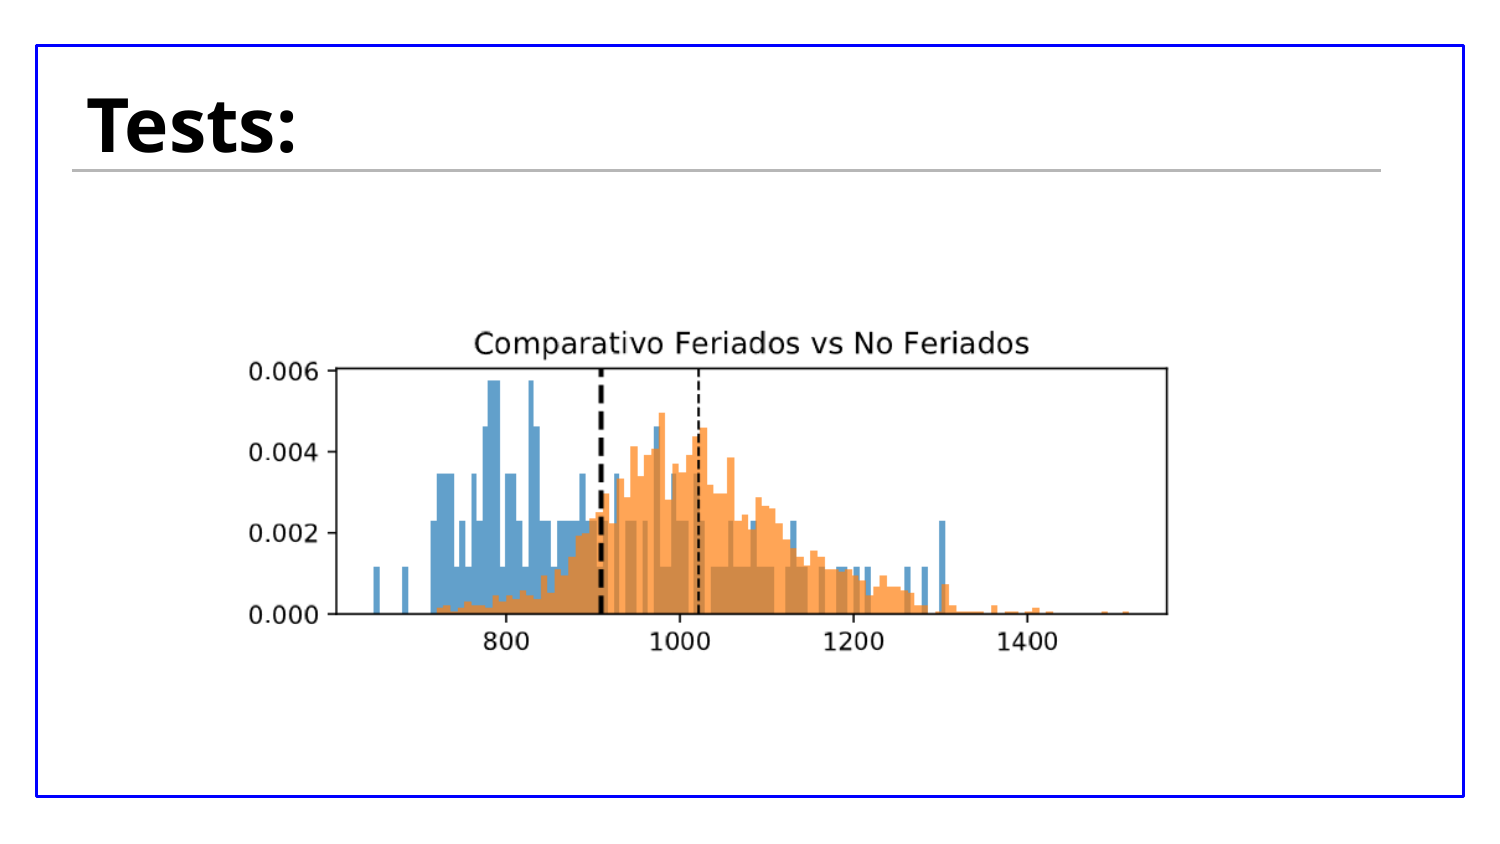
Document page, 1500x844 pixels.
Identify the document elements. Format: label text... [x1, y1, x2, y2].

title Tests: [71, 62, 1500, 157]
picture [236, 311, 1186, 665]
text_box [36, 45, 1464, 797]
